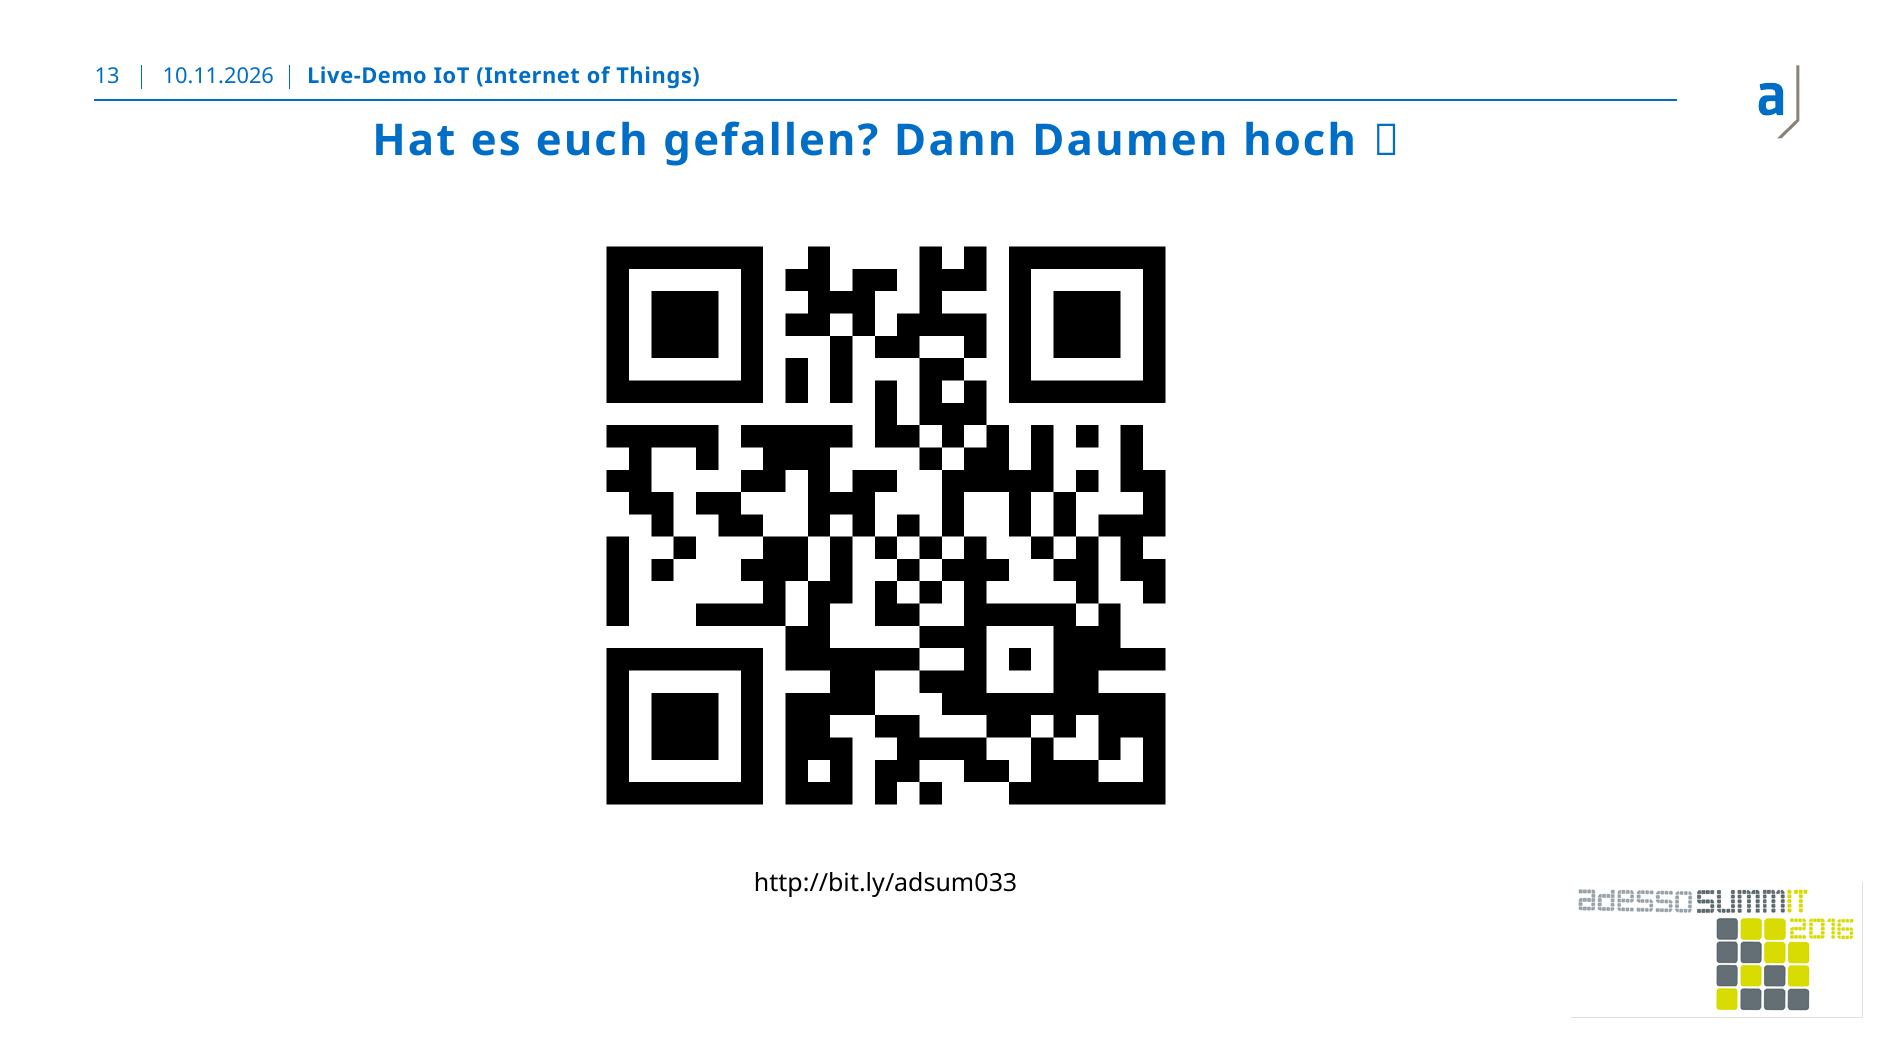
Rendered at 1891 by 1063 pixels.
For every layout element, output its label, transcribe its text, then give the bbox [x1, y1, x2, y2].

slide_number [150, 59, 287, 95]
text_box http://bit.ly/adsum033 [754, 865, 1018, 896]
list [584, 224, 1188, 828]
title Hat es euch gefallen? Dann Daumen hoch  [94, 106, 1678, 220]
picture [1571, 882, 1863, 1018]
footer Live-Demo IoT (Internet of Things) [307, 59, 1678, 95]
slide_number 13 [94, 59, 142, 95]
